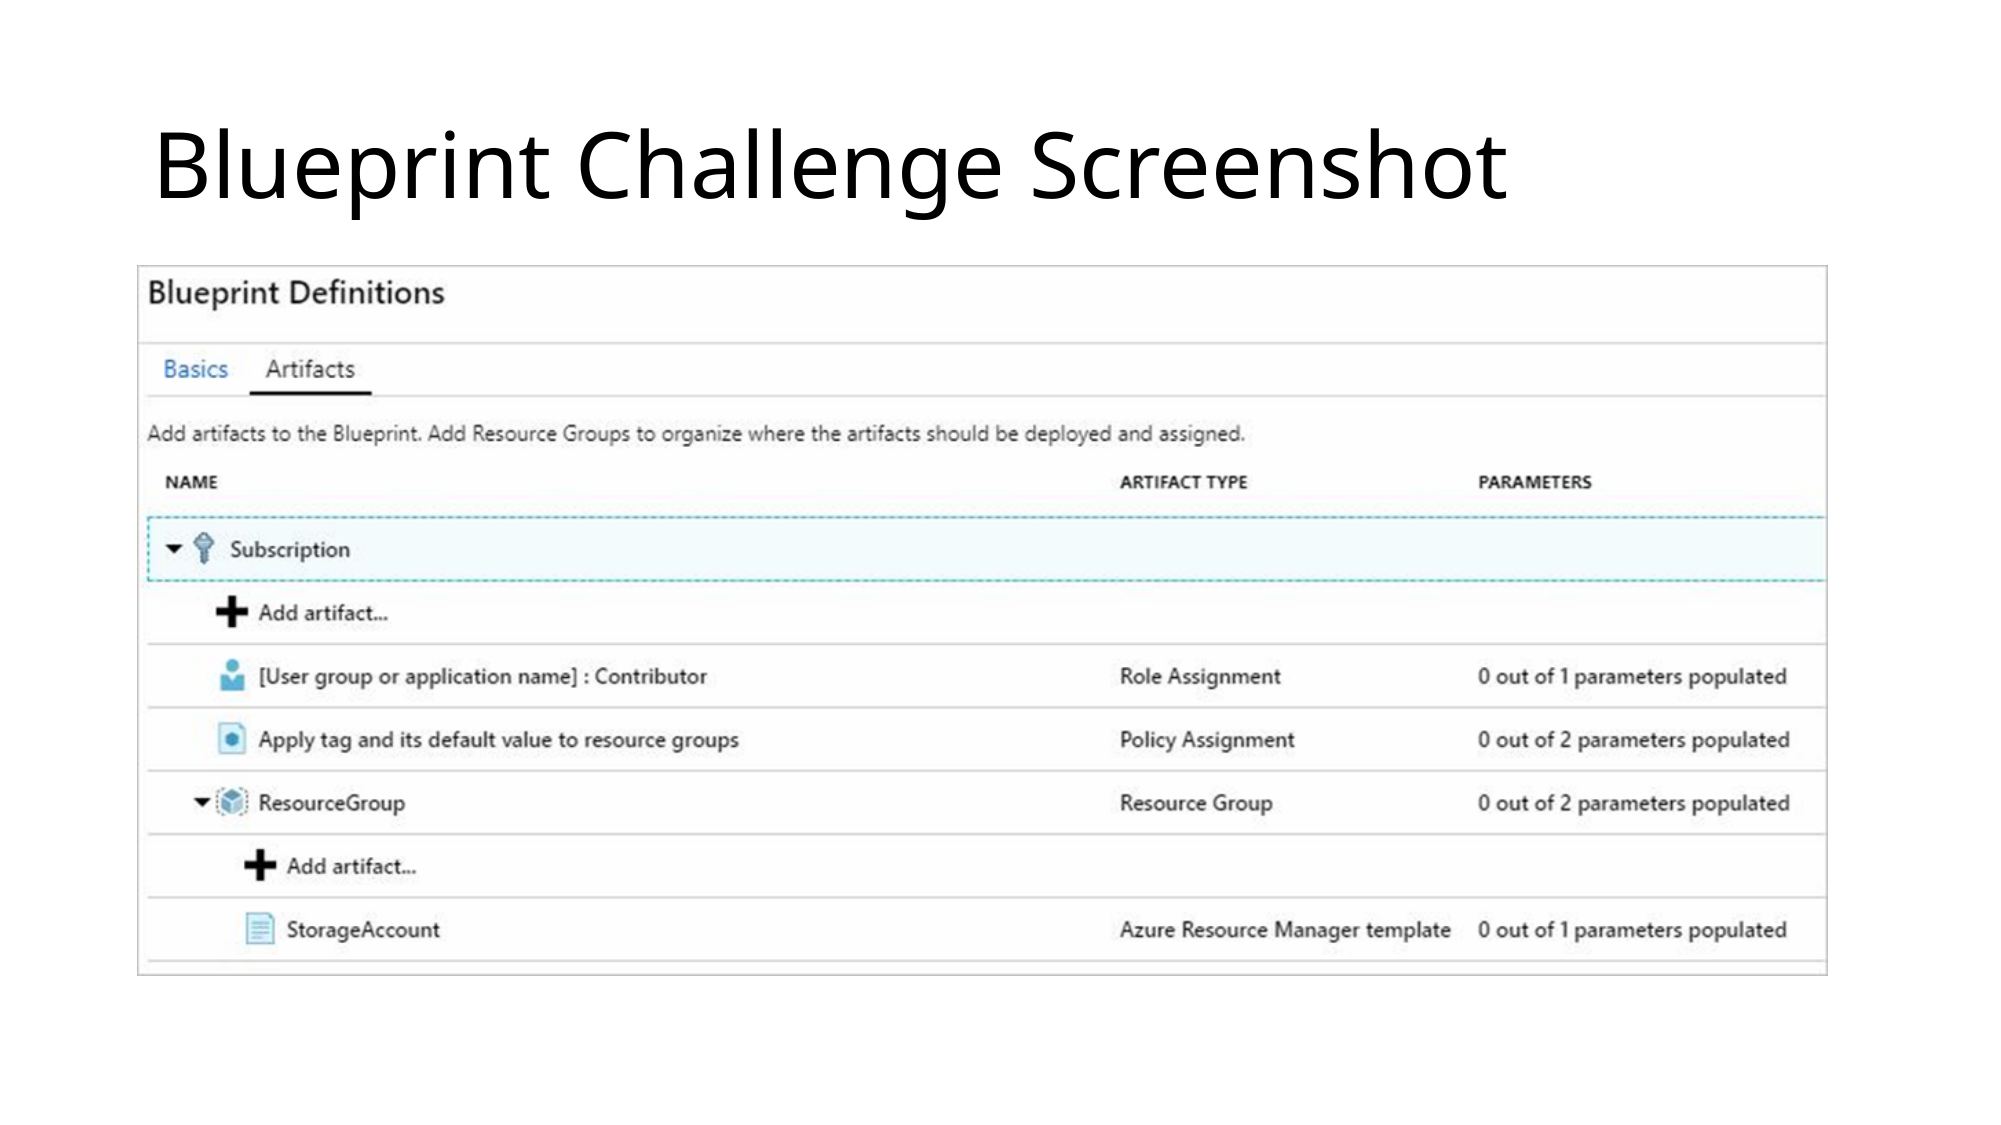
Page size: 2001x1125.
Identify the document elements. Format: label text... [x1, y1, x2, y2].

title Blueprint Challenge Screenshot [137, 59, 1863, 278]
picture [137, 265, 1828, 976]
